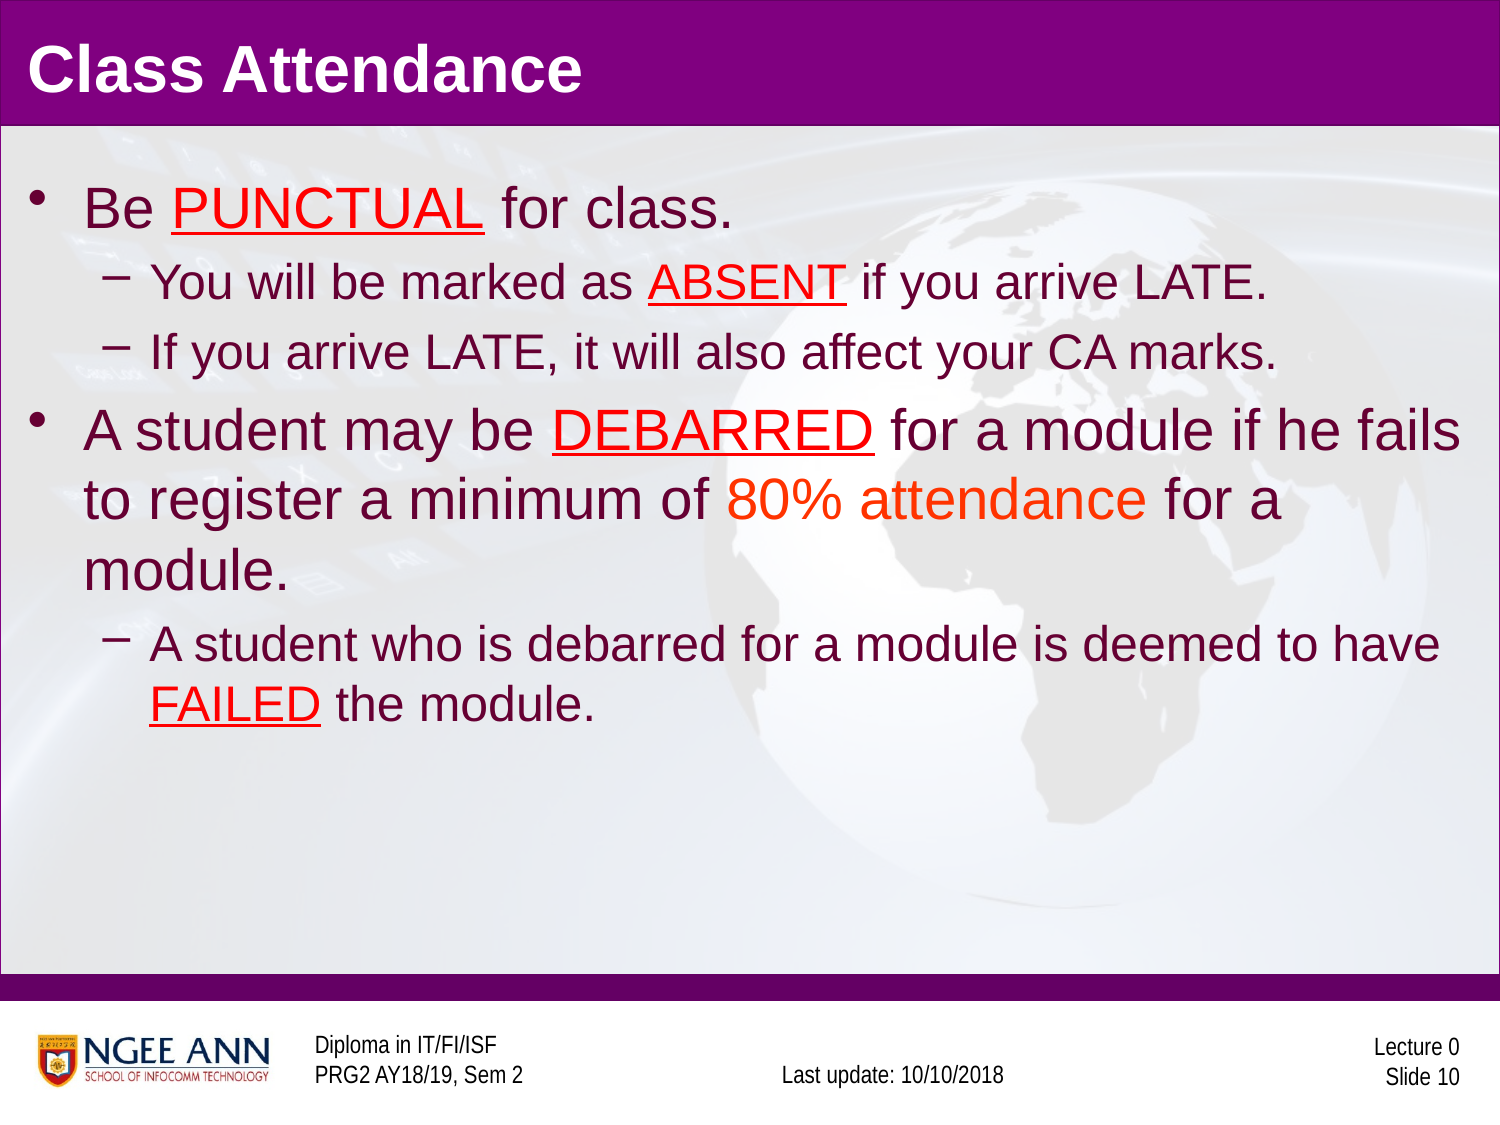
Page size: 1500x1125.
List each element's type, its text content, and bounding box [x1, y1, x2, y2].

title Class Attendance [12, 19, 1488, 113]
picture [12, 1012, 294, 1109]
list Be PUNCTUAL for class. You will be marked as ABSENT if you arrive LATE. If you arrive LATE, it will also affect your CA marks. A student may be DEBARRED for a module if he fails to register a minimum of 80% attendance for a module. A student who is debarred for a module is deemed to have FAILED the module. [12, 162, 1488, 931]
